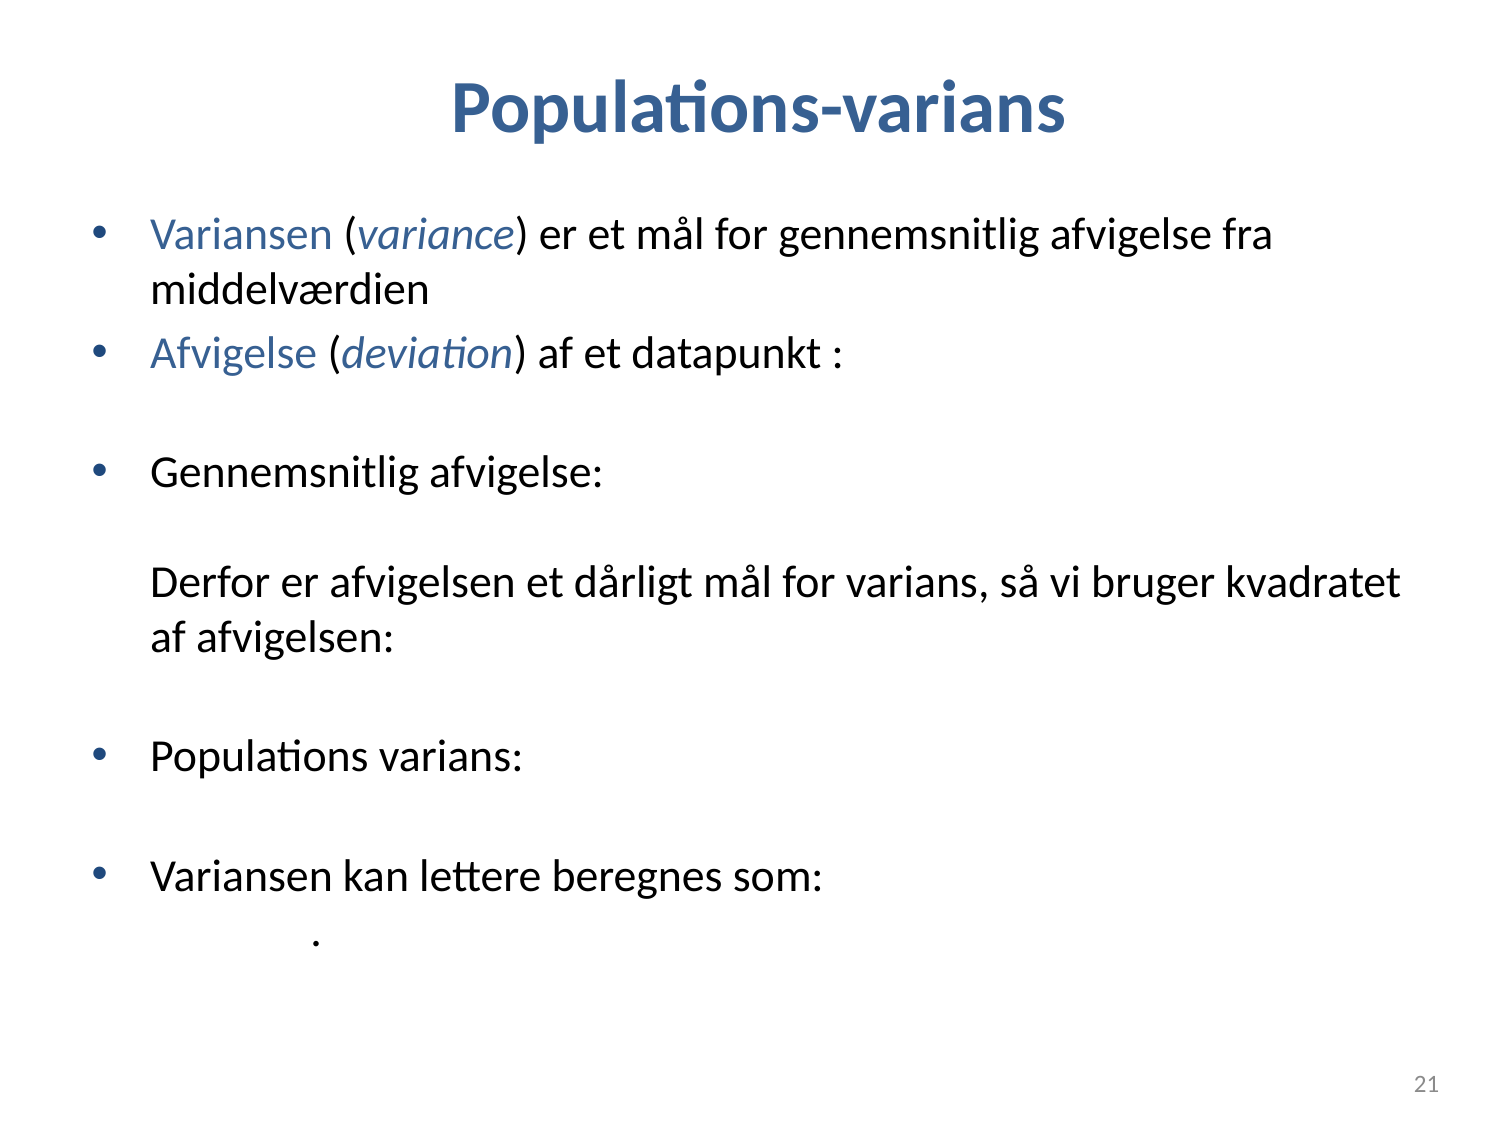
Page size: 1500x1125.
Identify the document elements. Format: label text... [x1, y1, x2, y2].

slide_number 21 [1104, 1058, 1455, 1107]
